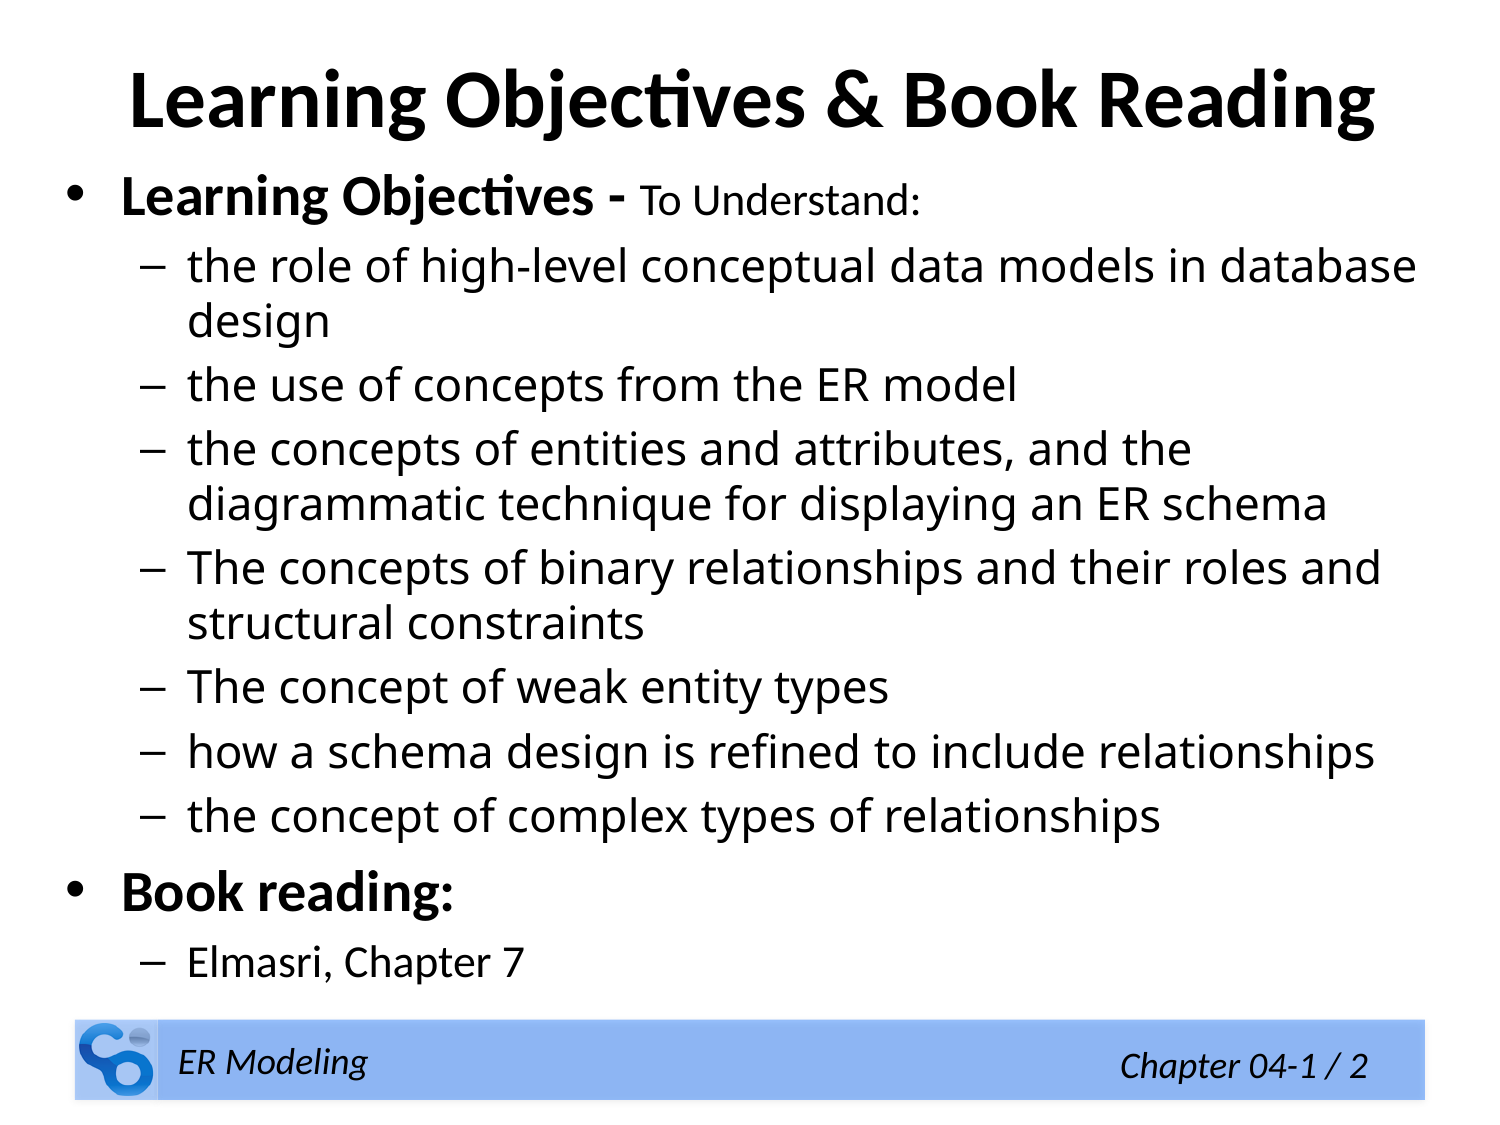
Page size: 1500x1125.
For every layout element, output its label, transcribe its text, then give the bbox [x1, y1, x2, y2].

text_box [74, 1019, 1426, 1101]
title Learning Objectives & Book Reading [78, 0, 1429, 149]
list Learning Objectives - To Understand: the role of high-level conceptual data models in database design the use of concepts from the ER model the concepts of entities and attributes, and the diagrammatic technique for displaying an ER schema The concepts of binary relationships and their roles and structural constraints The concept of weak entity types how a schema design is refined to include relationships the concept of complex types of relationships Book reading: Elmasri, Chapter 7 [50, 149, 1475, 975]
